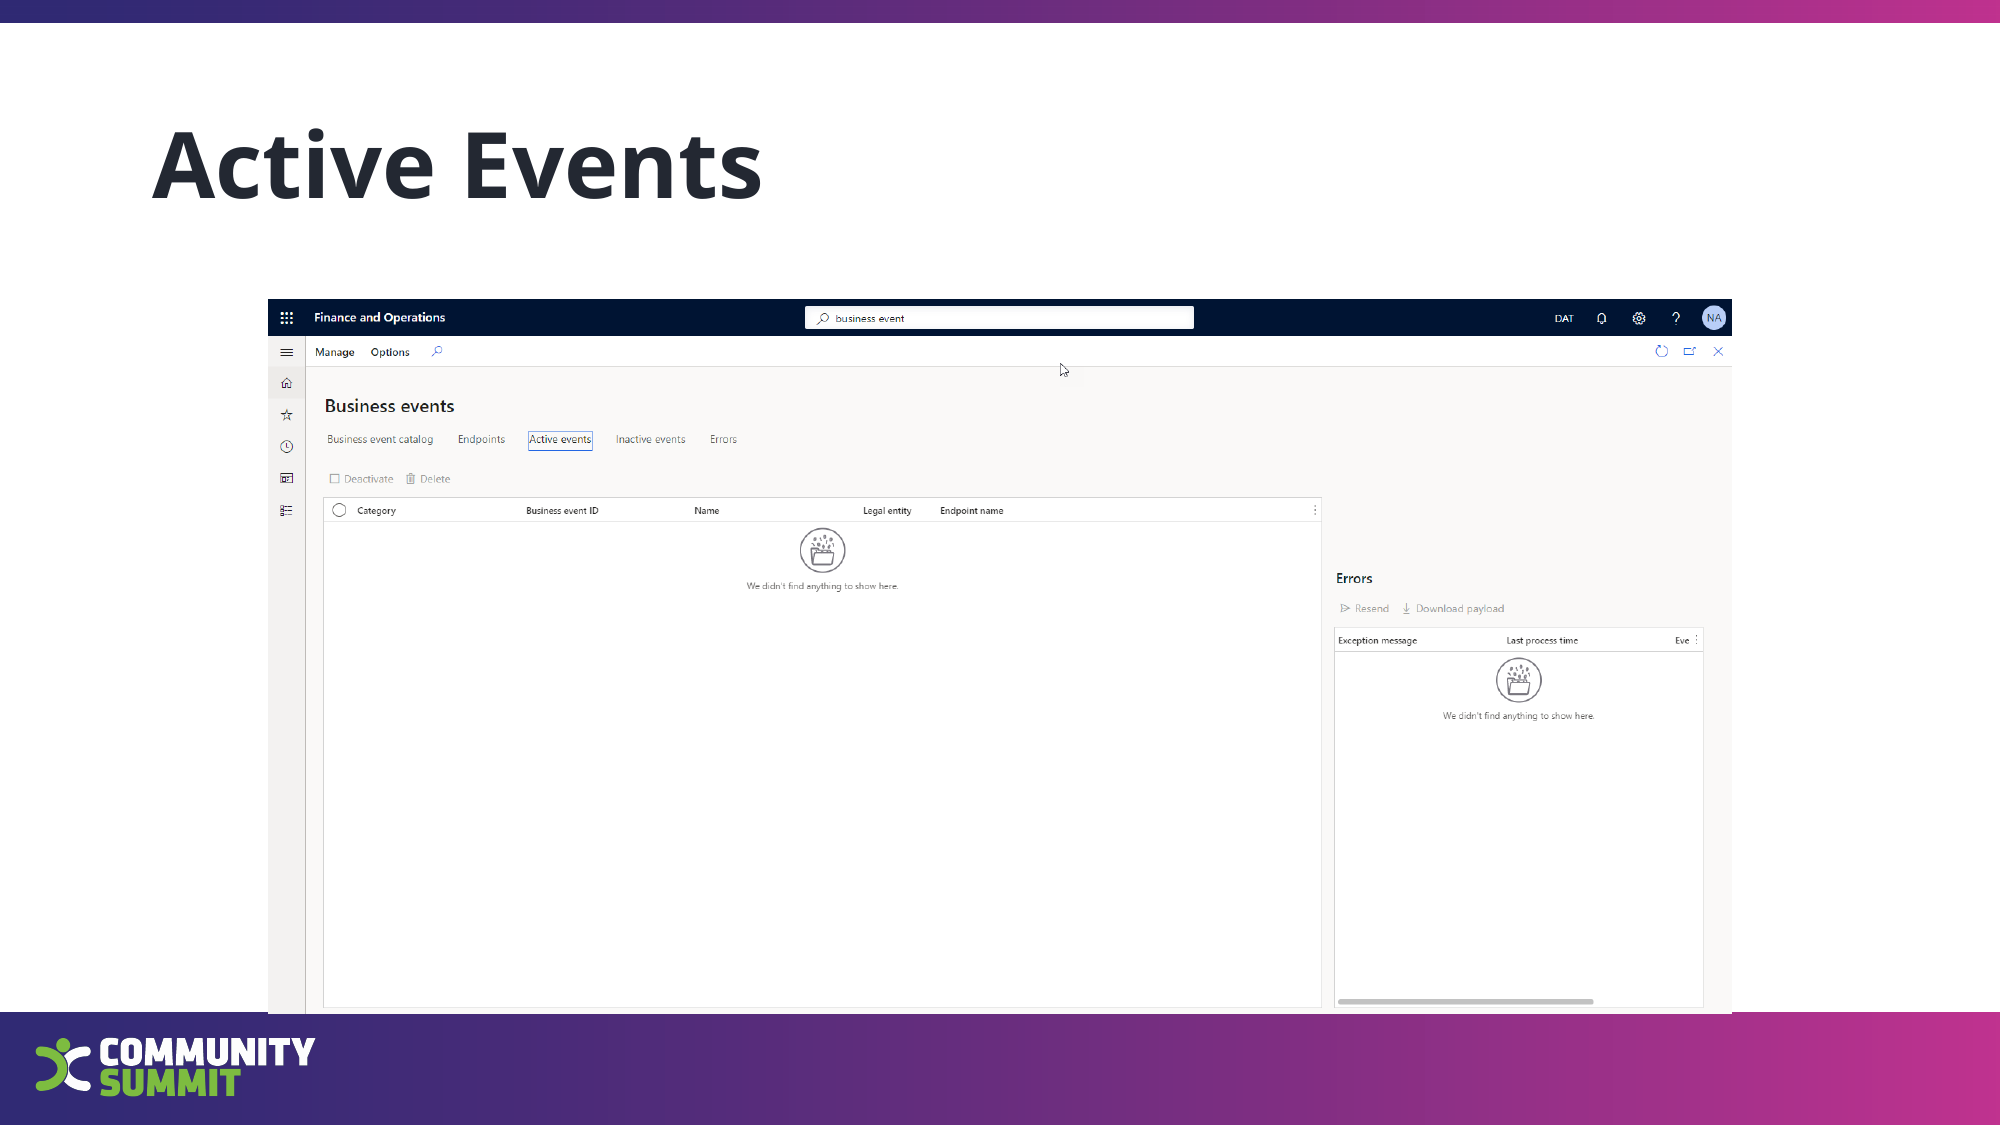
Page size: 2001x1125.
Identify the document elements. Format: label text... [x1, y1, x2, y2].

picture [0, 1012, 2000, 1125]
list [268, 299, 1732, 1014]
title Active Events [137, 59, 1863, 278]
picture [0, 0, 2000, 23]
